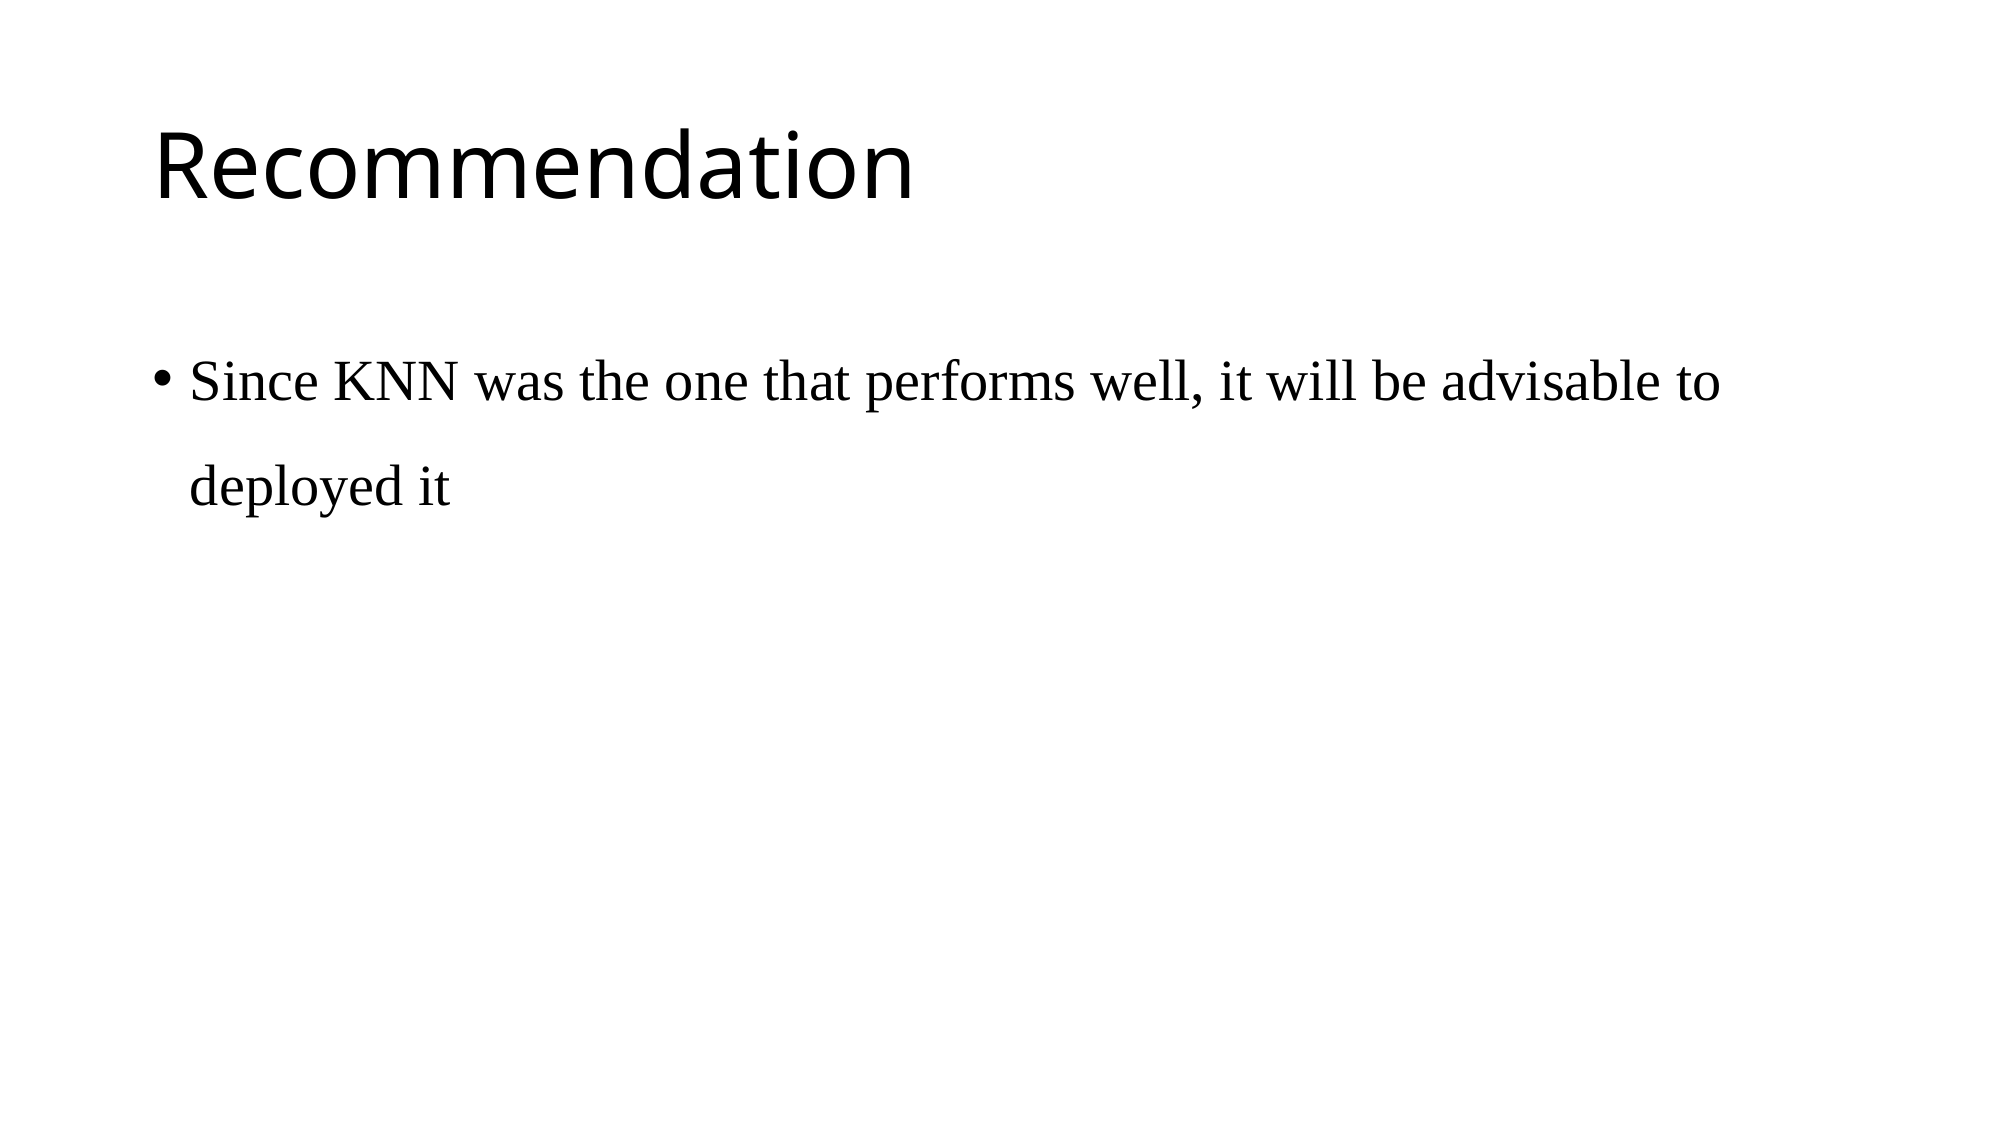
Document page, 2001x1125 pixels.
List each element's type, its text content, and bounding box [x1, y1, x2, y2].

list Since KNN was the one that performs well, it will be advisable to deployed it [137, 299, 1863, 1014]
title Recommendation [137, 59, 1863, 278]
